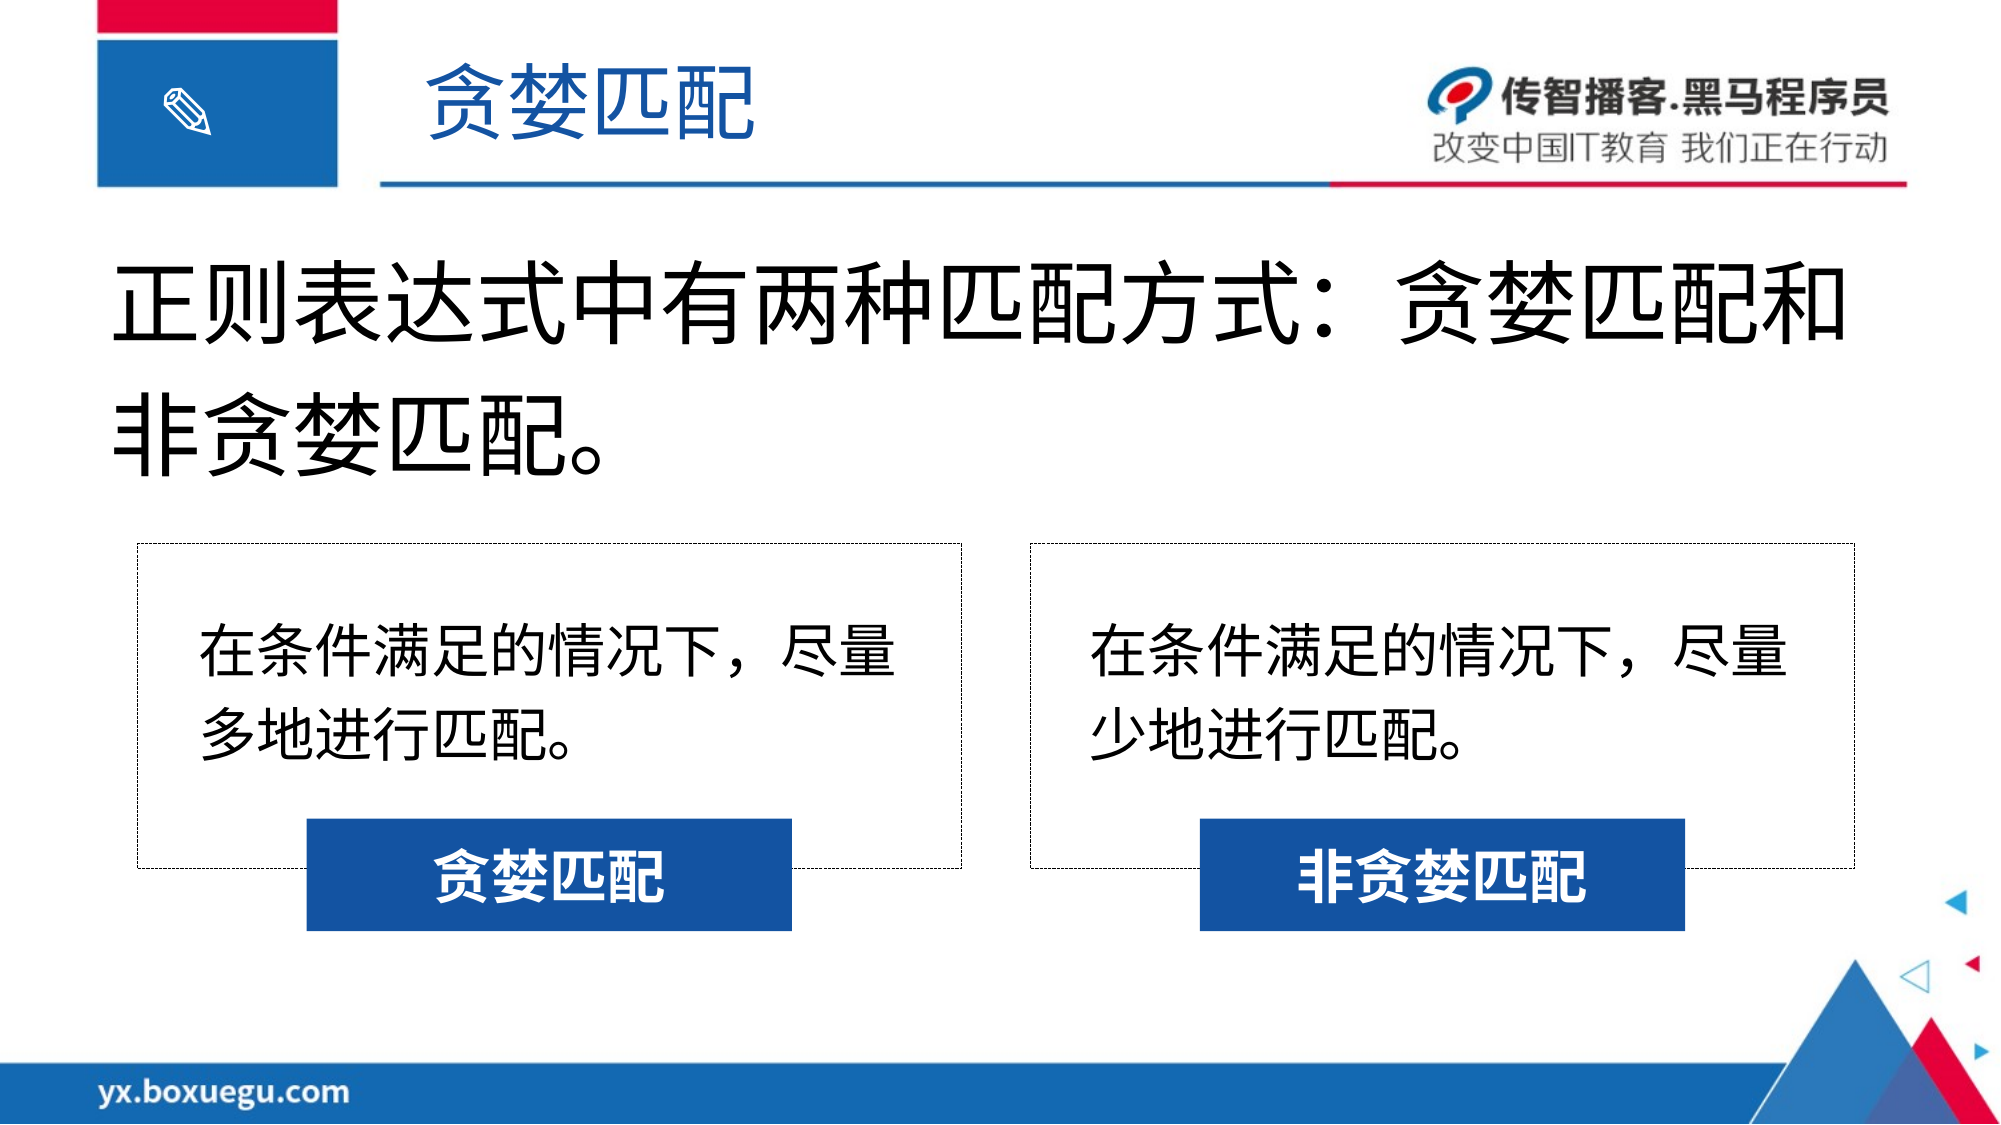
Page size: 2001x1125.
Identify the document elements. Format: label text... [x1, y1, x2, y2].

picture [0, 0, 2000, 1124]
text_box [137, 543, 962, 869]
text_box 贪婪匹配 [409, 43, 1292, 158]
text_box [1030, 543, 1855, 869]
text_box 贪婪匹配 [306, 818, 792, 932]
text_box 在条件满足的情况下，尽量多地进行匹配。 [183, 593, 916, 776]
text_box 非贪婪匹配 [1199, 818, 1686, 932]
text_box 在条件满足的情况下，尽量少地进行匹配。 [1074, 593, 1811, 776]
text_box 正则表达式中有两种匹配方式：贪婪匹配和非贪婪匹配。 [94, 216, 1938, 496]
